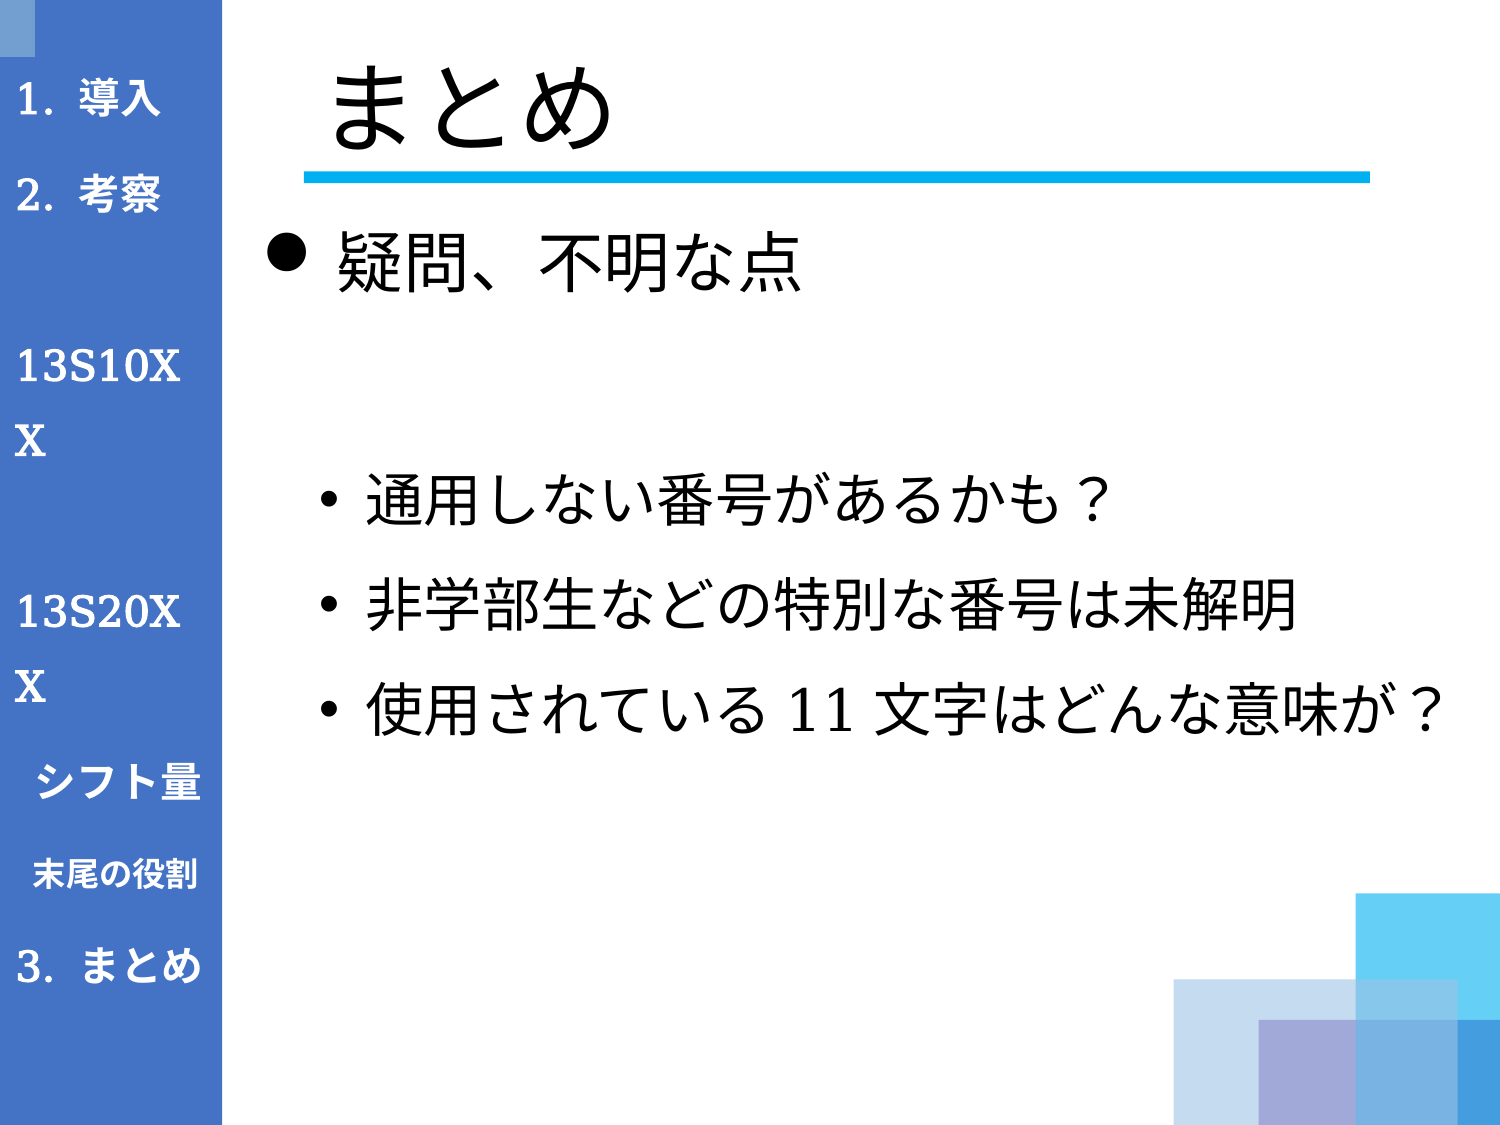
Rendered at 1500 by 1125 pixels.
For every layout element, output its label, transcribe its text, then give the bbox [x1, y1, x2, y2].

list 1. 導入 2. 考察 13S10XX 13S20XX シフト量 末尾の役割 3. まとめ [0, 39, 223, 832]
text_box 通用しない番号があるかも？ 非学部生などの特別な番号は未解明 使用されている11文字はどんな意味が？ [304, 421, 1500, 856]
title まとめ [304, 54, 1367, 172]
text_box 疑問、不明な点 [247, 213, 1027, 308]
